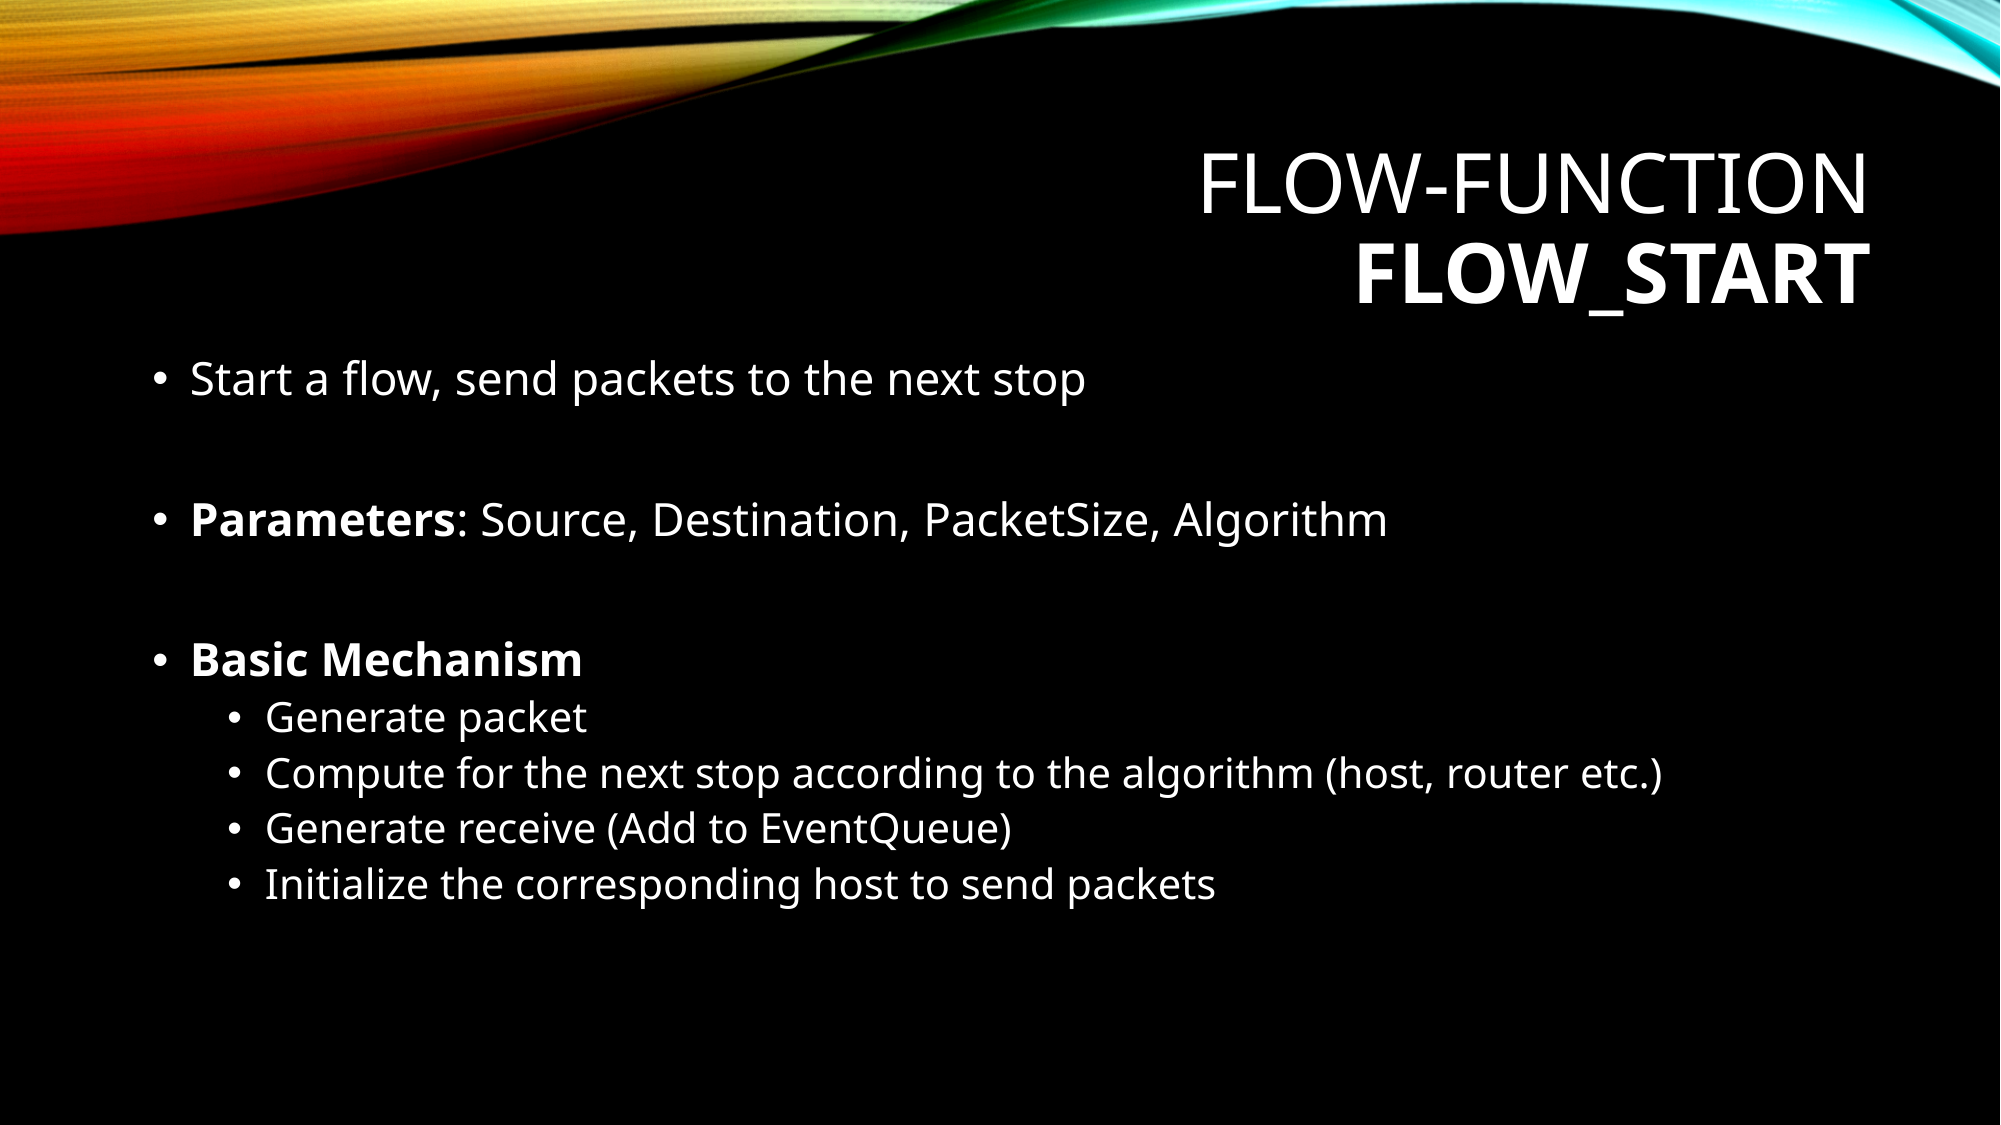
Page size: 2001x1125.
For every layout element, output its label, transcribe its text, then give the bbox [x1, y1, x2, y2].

picture [0, 0, 2000, 237]
list Start a flow, send packets to the next stop Parameters: Source, Destination, PacketSize, Algorithm Basic Mechanism Generate packet Compute for the next stop according to the algorithm (host, router etc.) Generate receive (Add to EventQueue) Initialize the corresponding host to send packets [137, 348, 1941, 1063]
title Flow-Function Flow_Start [474, 125, 1888, 338]
